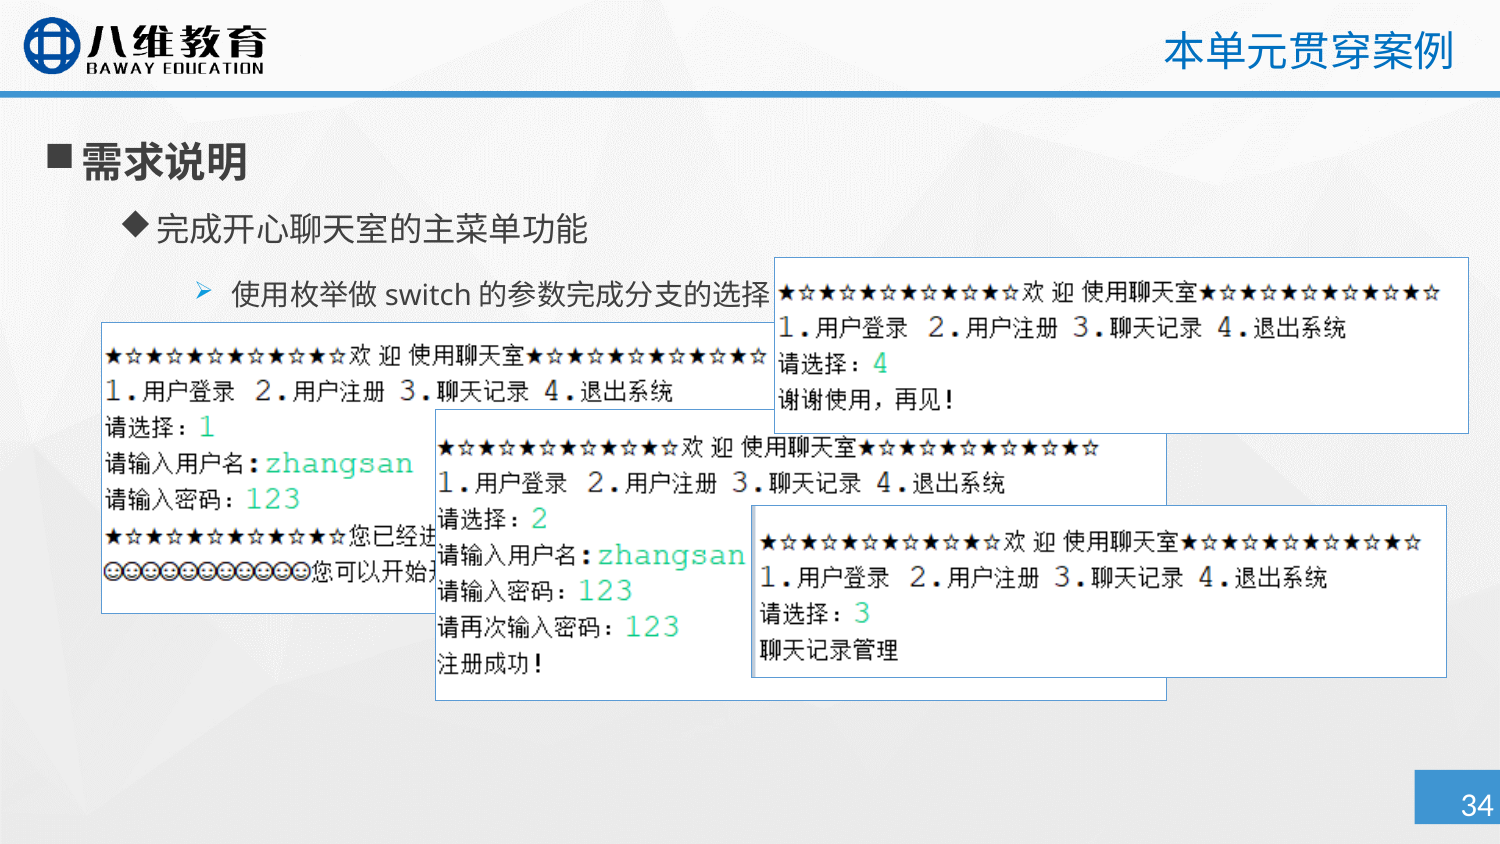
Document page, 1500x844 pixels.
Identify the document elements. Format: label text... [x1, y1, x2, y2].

title 本单元贯穿案例 [360, 23, 1471, 85]
picture [0, 0, 1500, 91]
list 需求说明 完成开心聊天室的主菜单功能 使用枚举做switch的参数完成分支的选择 [29, 126, 1447, 741]
picture [0, 98, 1500, 844]
